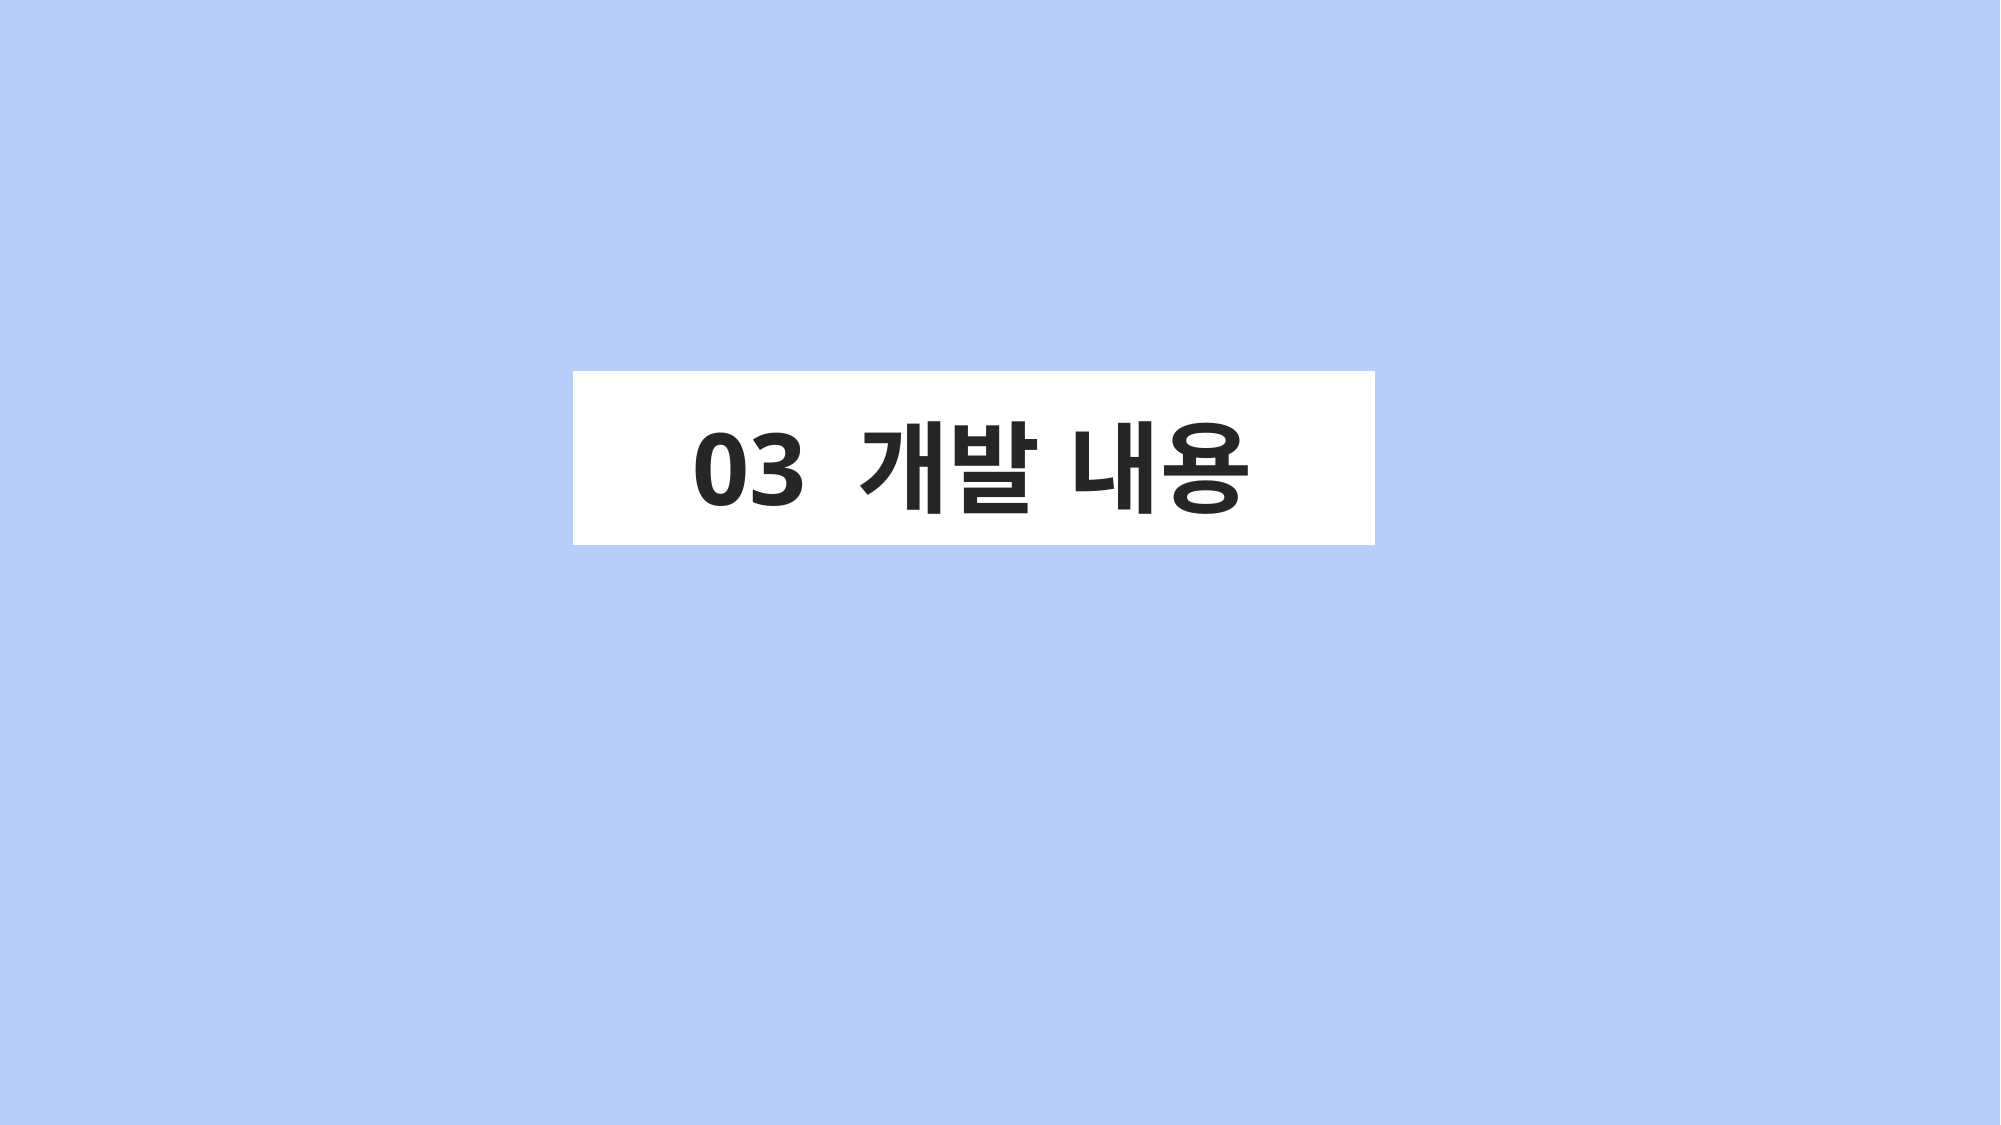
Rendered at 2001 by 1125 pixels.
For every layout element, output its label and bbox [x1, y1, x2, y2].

text_box [541, 371, 1405, 545]
